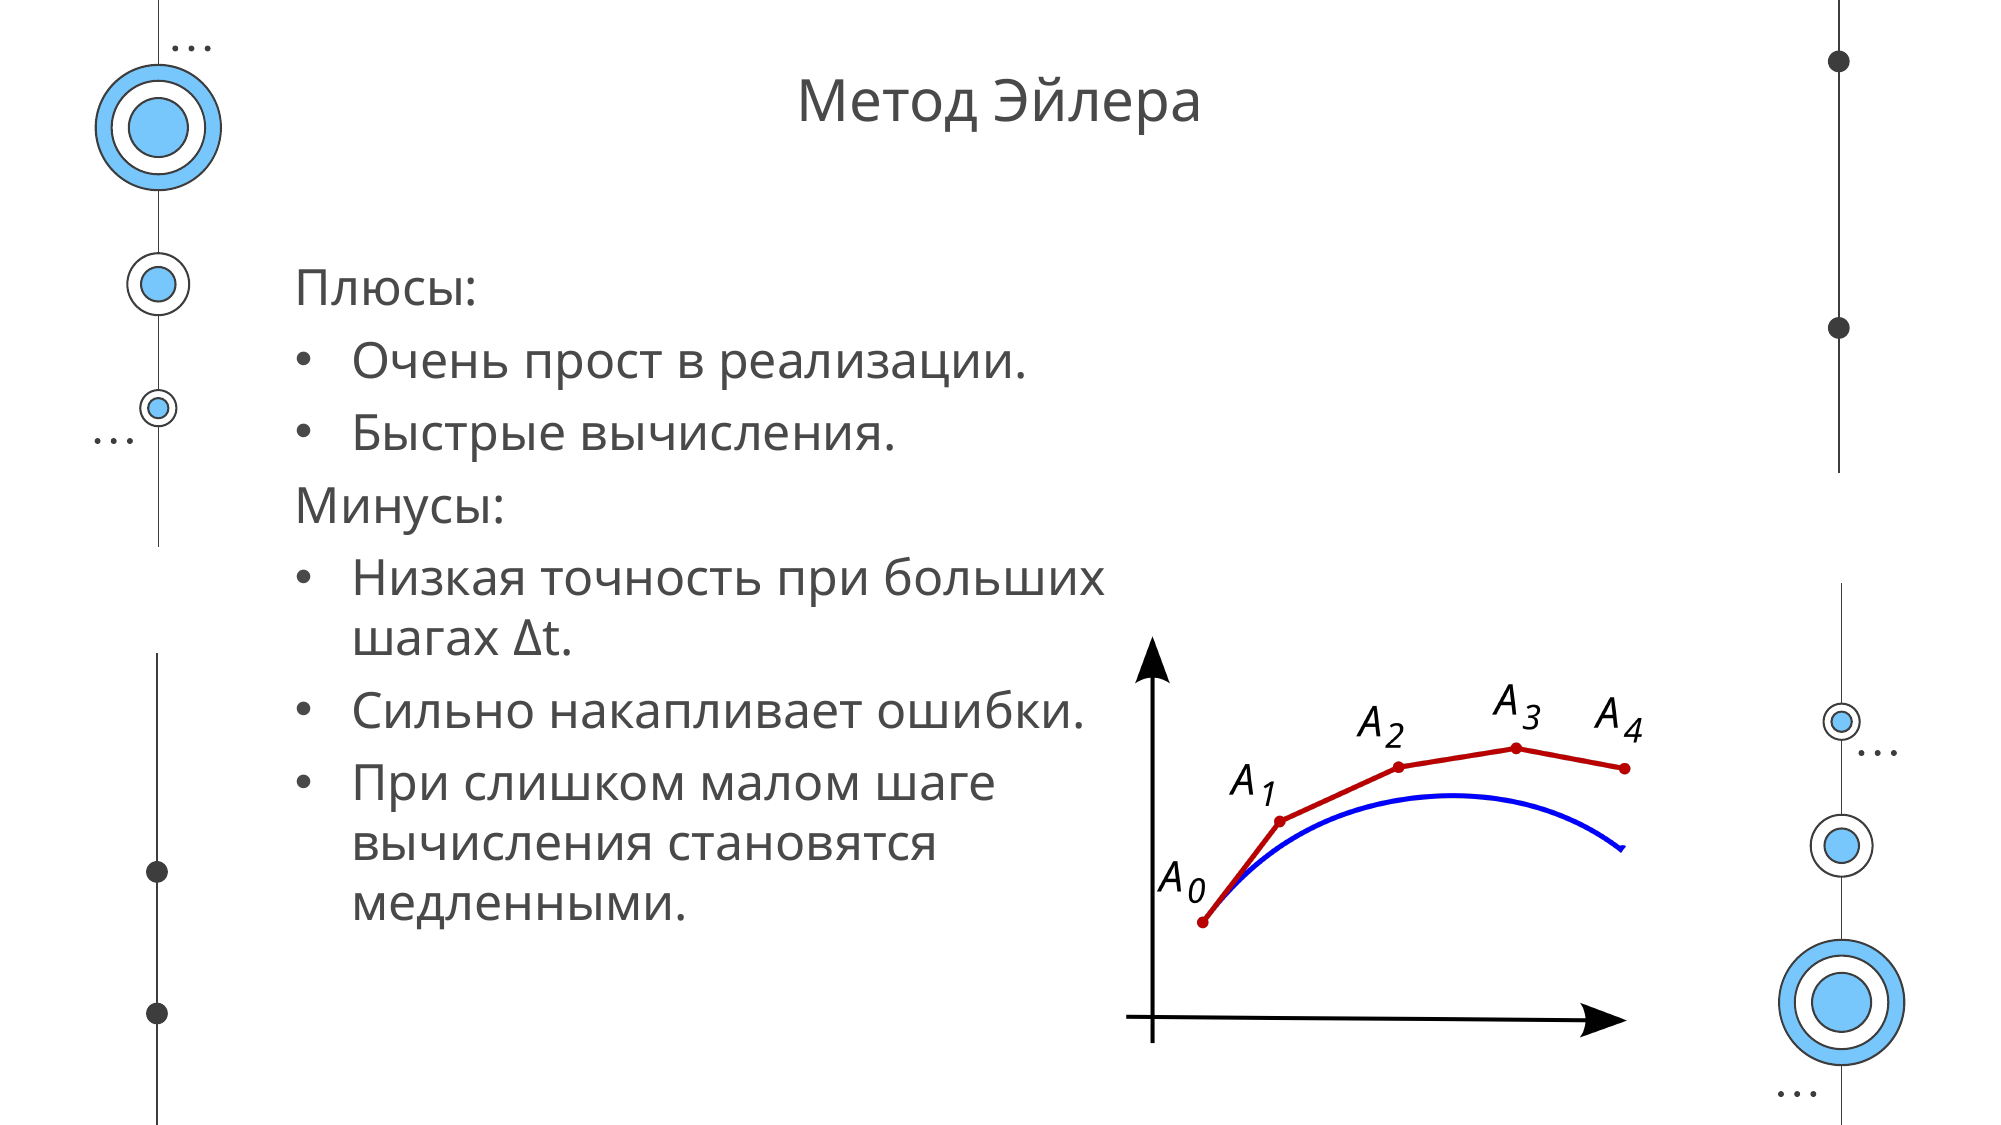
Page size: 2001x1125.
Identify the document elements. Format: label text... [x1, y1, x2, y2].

title Метод Эйлера [398, 48, 1602, 174]
picture [1113, 623, 1690, 1076]
text_box Плюсы: Очень прост в реализации. Быстрые вычисления. Минусы: Низкая точность при больших шагах Δt. Сильно накапливает ошибки. При слишком малом шаге вычисления становятся медленными. [229, 256, 1155, 930]
